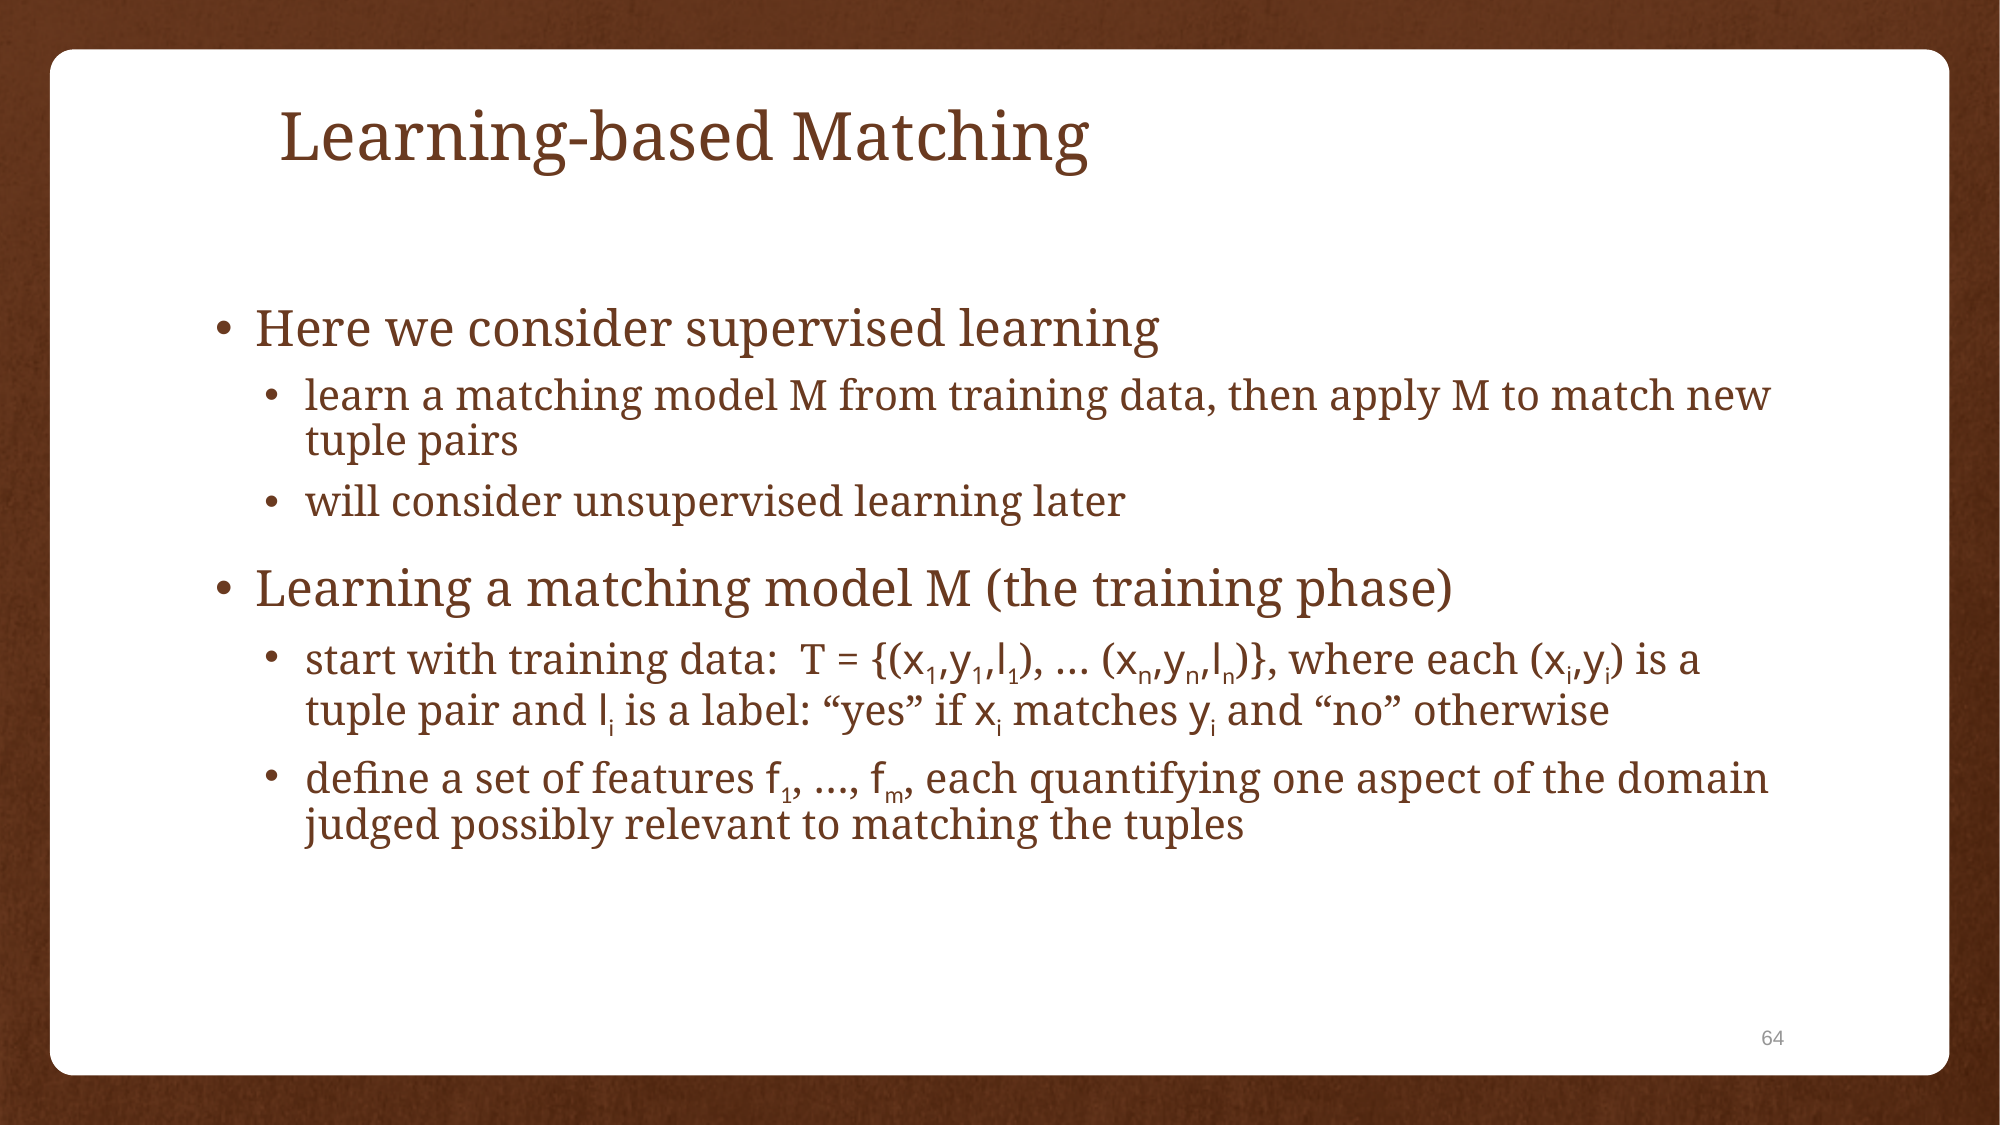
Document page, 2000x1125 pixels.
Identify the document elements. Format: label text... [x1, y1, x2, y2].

list Here we consider supervised learning learn a matching model M from training data, then apply M to match new tuple pairs will consider unsupervised learning later Learning a matching model M (the training phase) start with training data: T = {(x1,y1,l1), … (xn,yn,ln)}, where each (xi,yi) is a tuple pair and li is a label: “yes” if xi matches yi and “no” otherwise define a set of features f1, …, fm, each quantifying one aspect of the domain judged possibly relevant to matching the tuples [199, 295, 1800, 996]
title Learning-based Matching [264, 10, 1725, 182]
slide_number 64 [1682, 1012, 1800, 1063]
